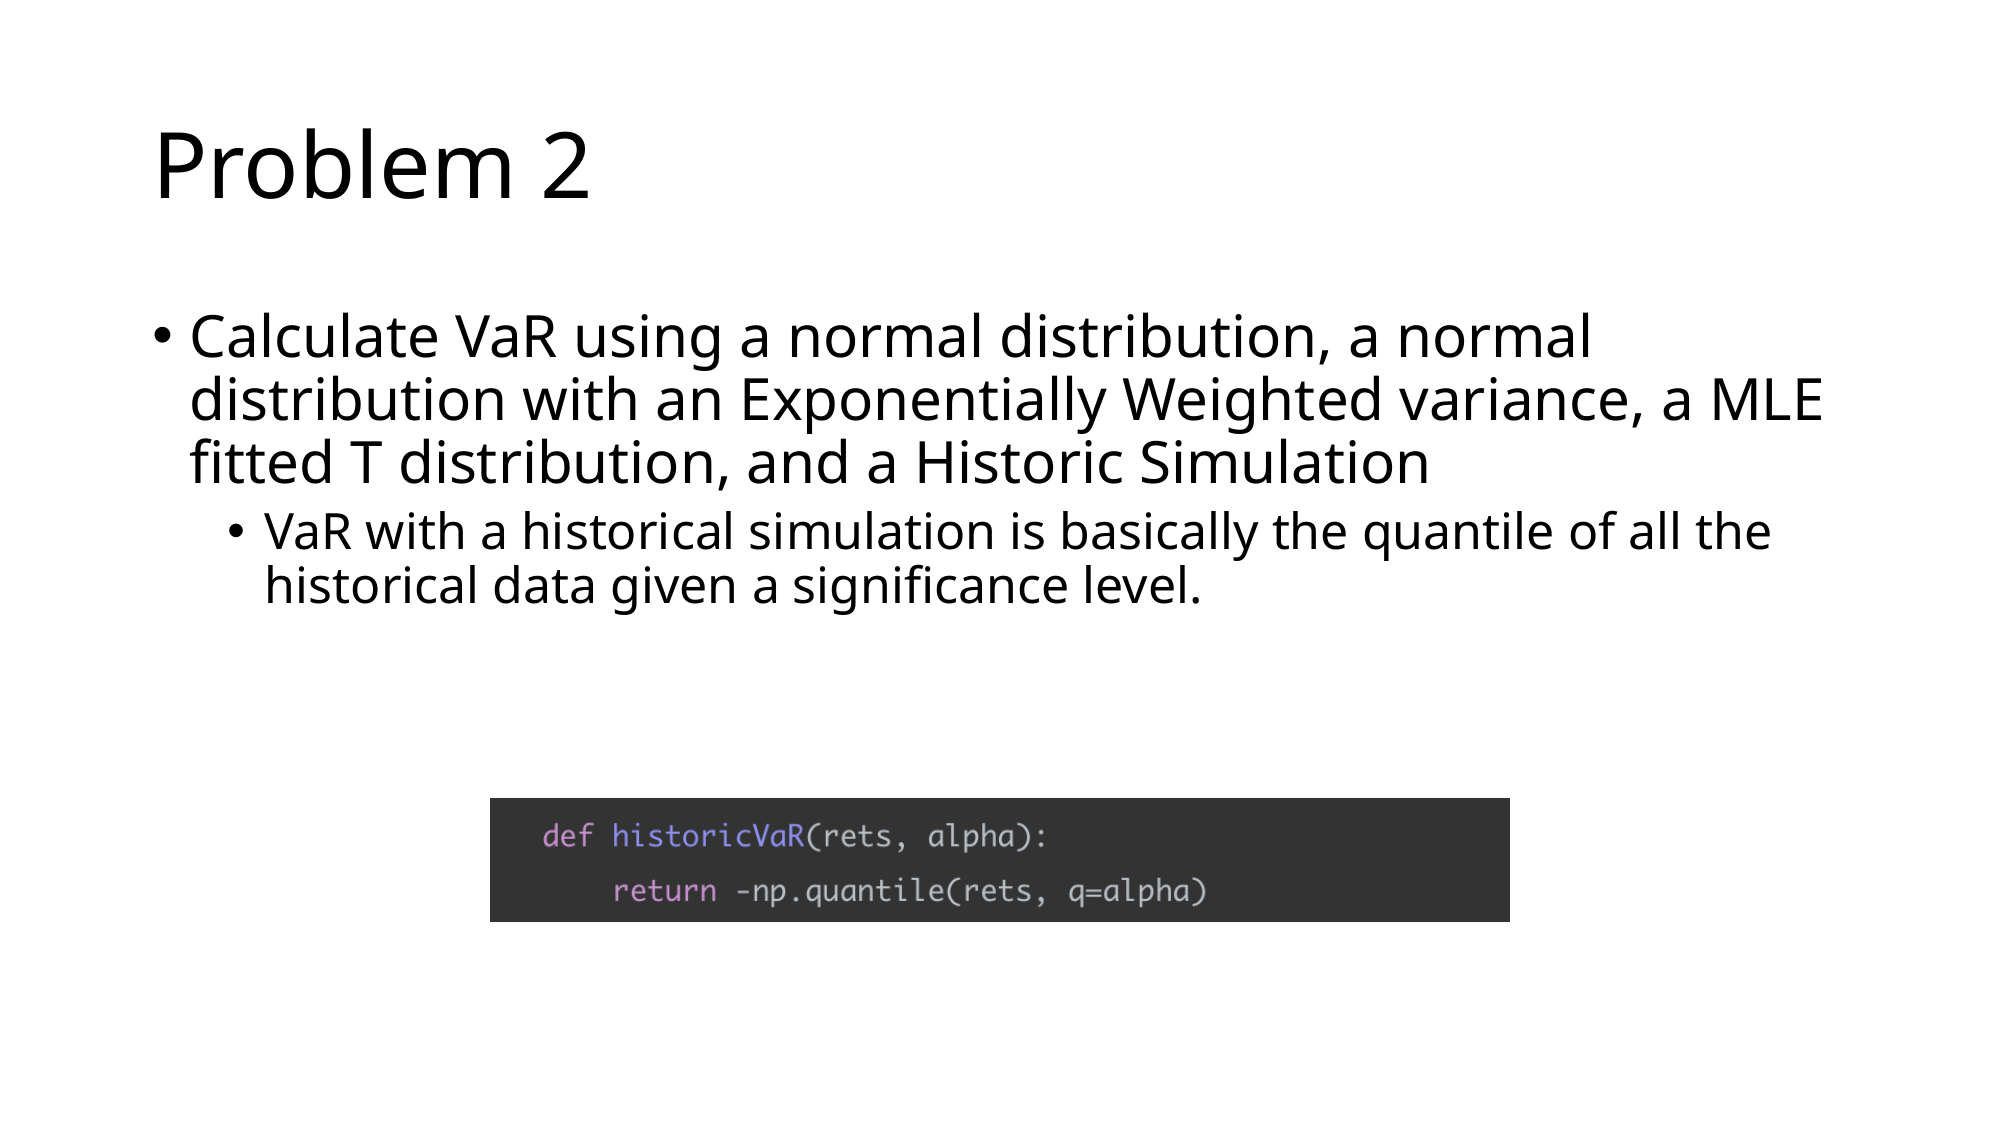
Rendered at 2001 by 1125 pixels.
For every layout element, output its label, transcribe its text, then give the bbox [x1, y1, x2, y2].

list Calculate VaR using a normal distribution, a normal distribution with an Exponentially Weighted variance, a MLE fitted T distribution, and a Historic Simulation VaR with a historical simulation is basically the quantile of all the historical data given a significance level. [137, 299, 1863, 1014]
picture [490, 798, 1510, 922]
title Problem 2 [137, 59, 1863, 278]
